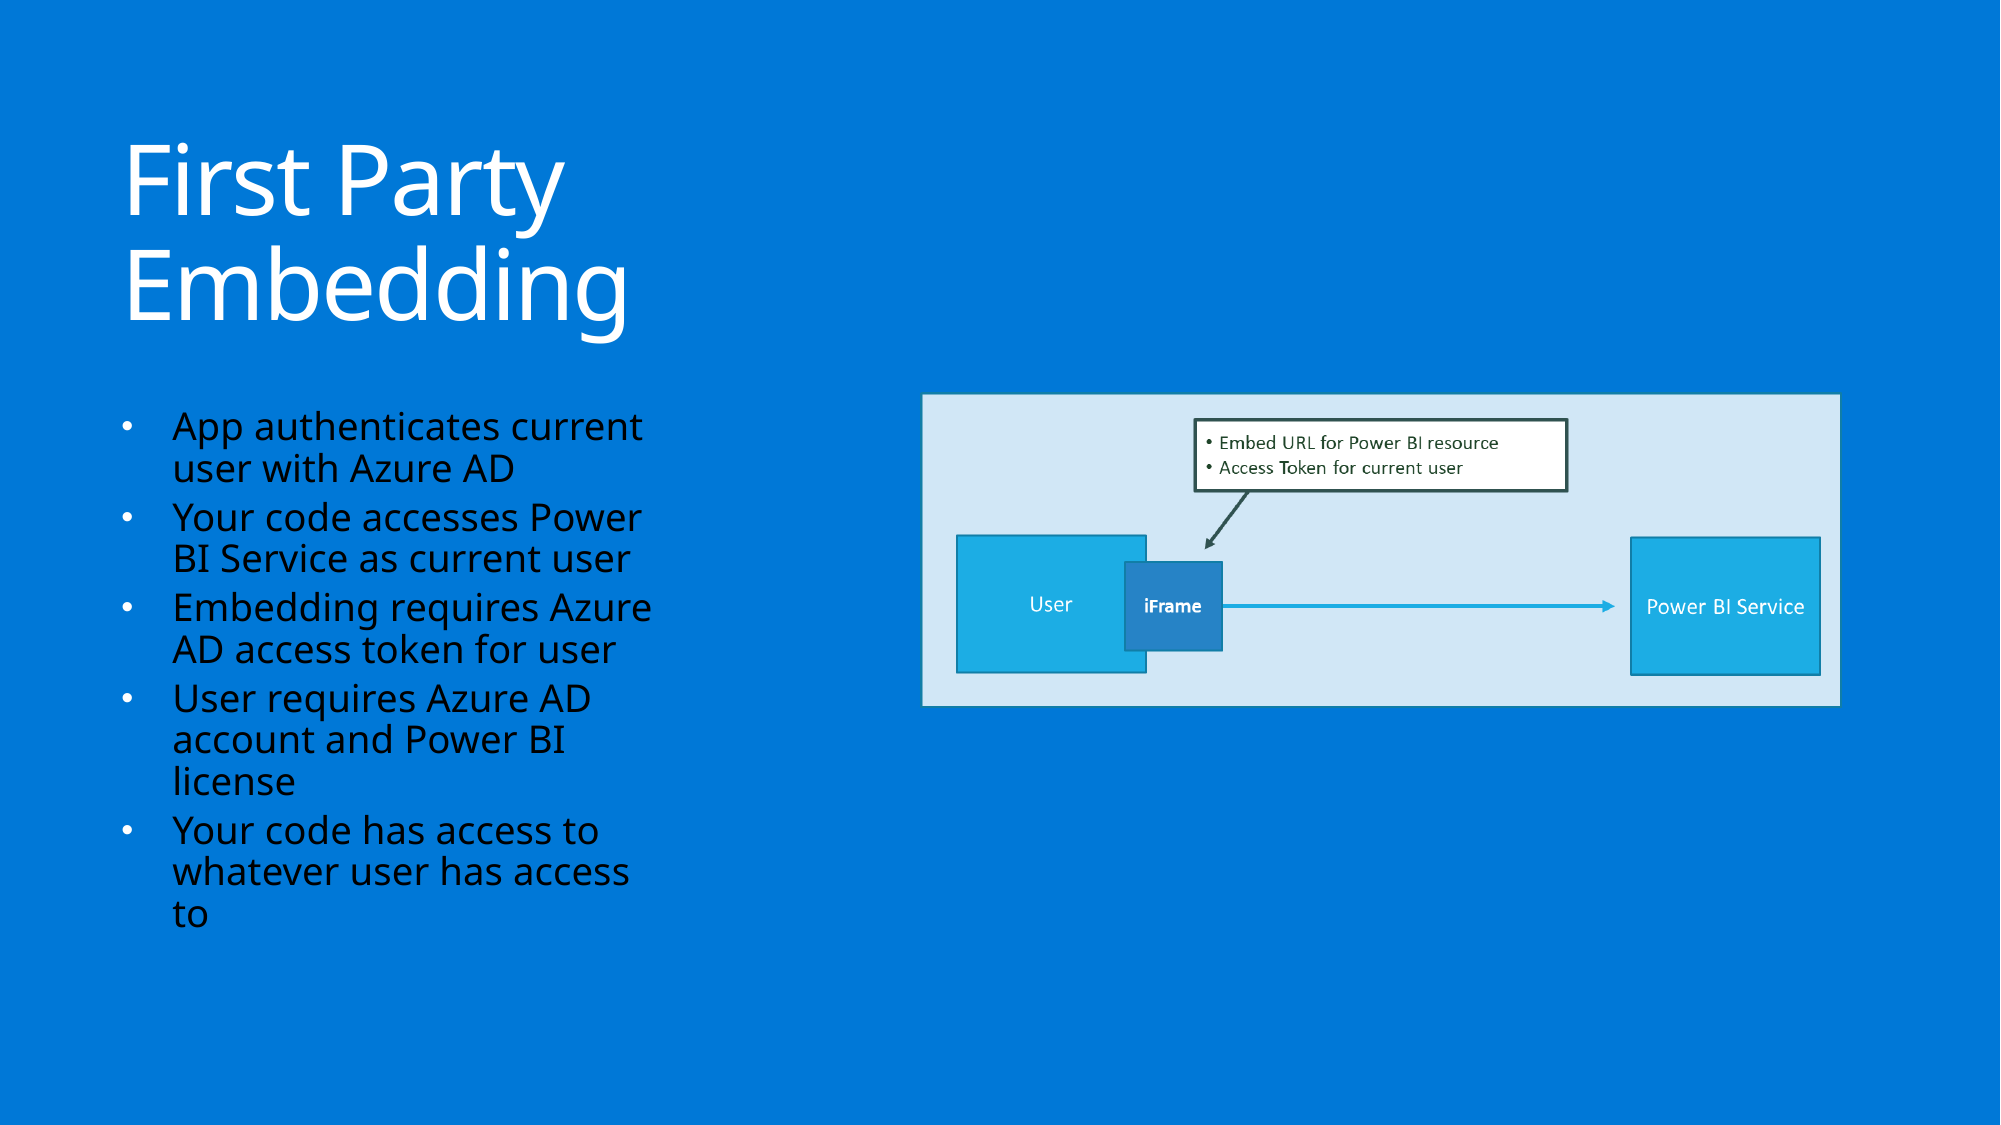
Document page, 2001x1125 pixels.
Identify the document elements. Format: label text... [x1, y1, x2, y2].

title First Party Embedding [106, 103, 682, 370]
list App authenticates current user with Azure AD Your code accesses Power BI Service as current user Embedding requires Azure AD access token for user User requires Azure AD account and Power BI license Your code has access to whatever user has access to [106, 399, 682, 1021]
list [919, 392, 1842, 708]
